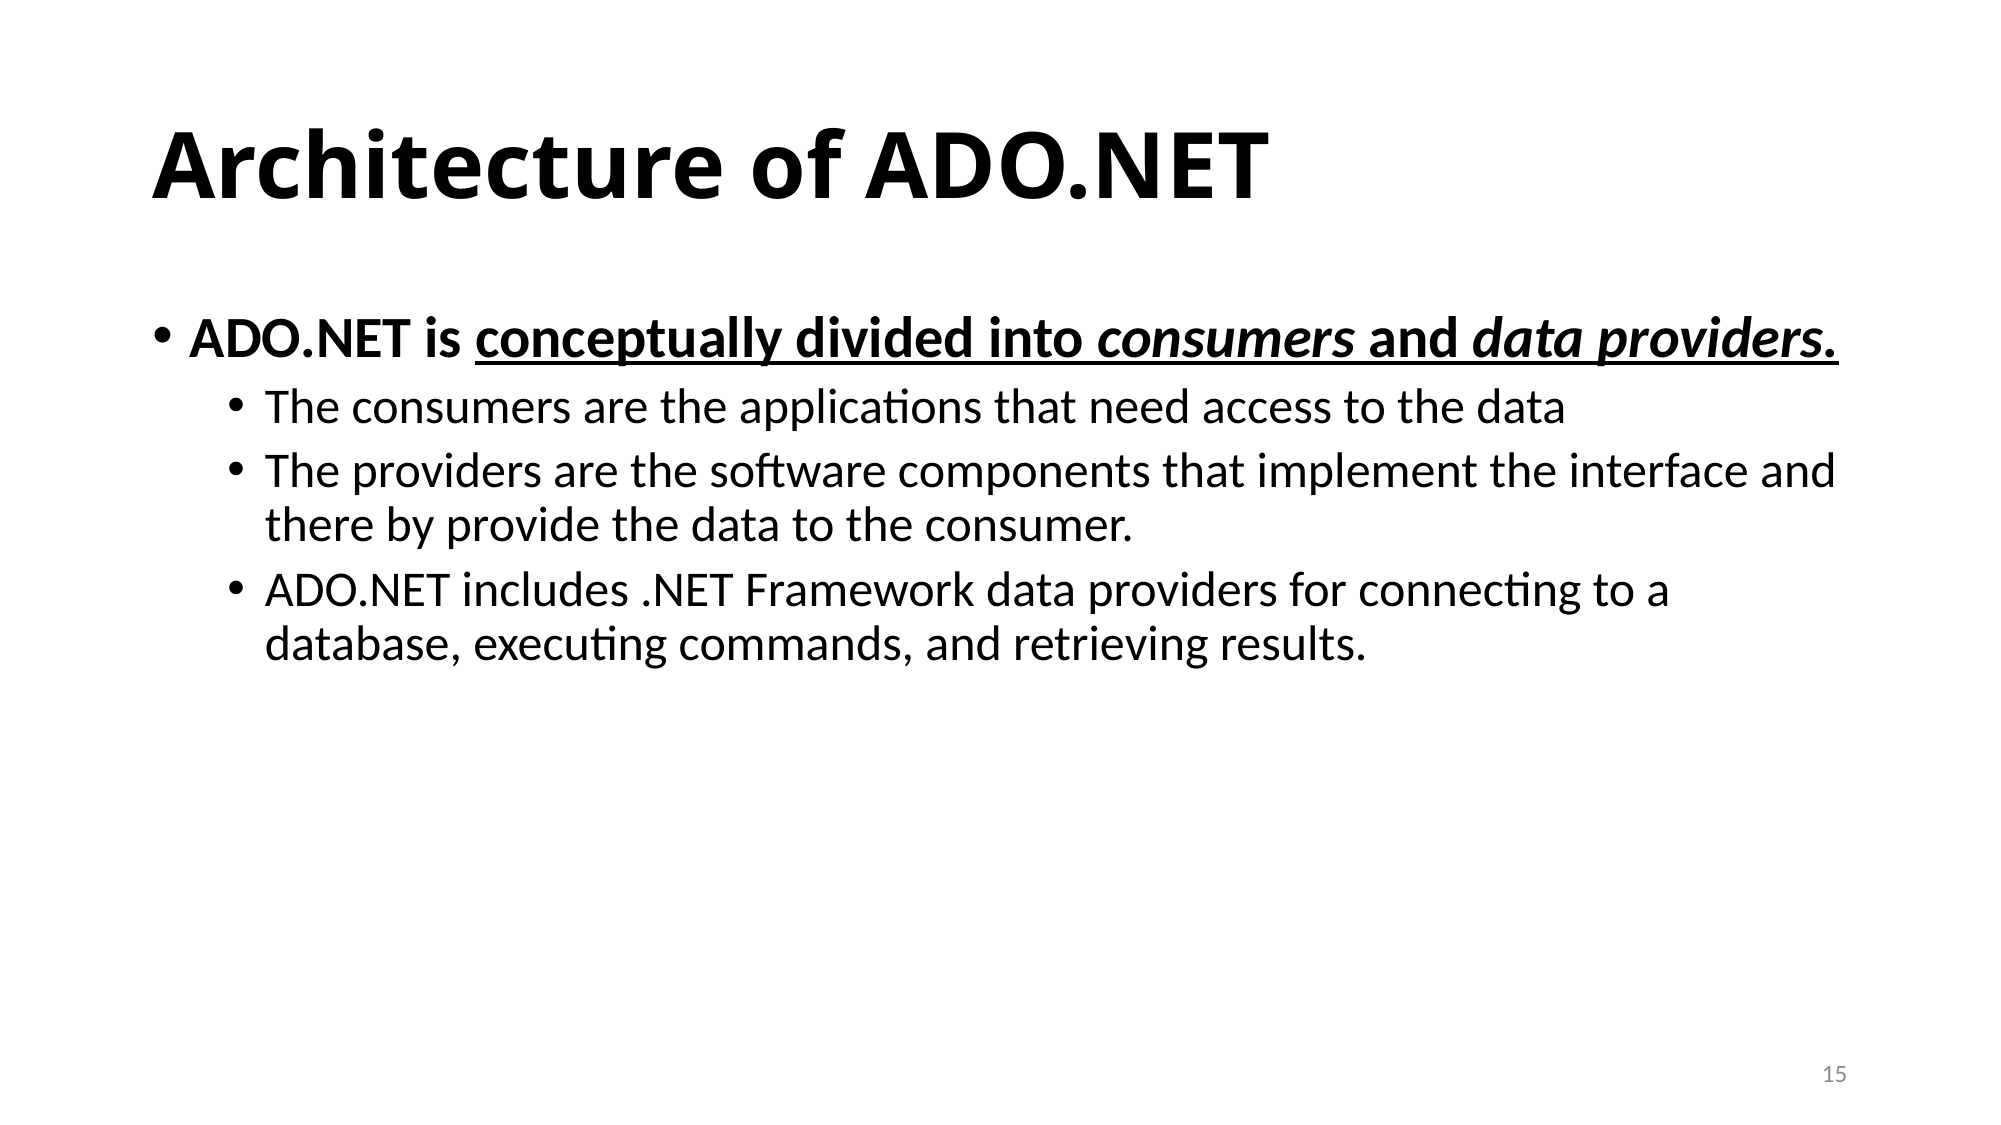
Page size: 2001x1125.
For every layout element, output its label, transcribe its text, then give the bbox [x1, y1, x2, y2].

list ADO.NET is conceptually divided into consumers and data providers. The consumers are the applications that need access to the data The providers are the software components that implement the interface and there by provide the data to the consumer. ADO.NET includes .NET Framework data providers for connecting to a database, executing commands, and retrieving results. [137, 299, 1863, 1014]
title Architecture of ADO.NET [137, 59, 1863, 278]
slide_number 15 [1412, 1042, 1863, 1103]
